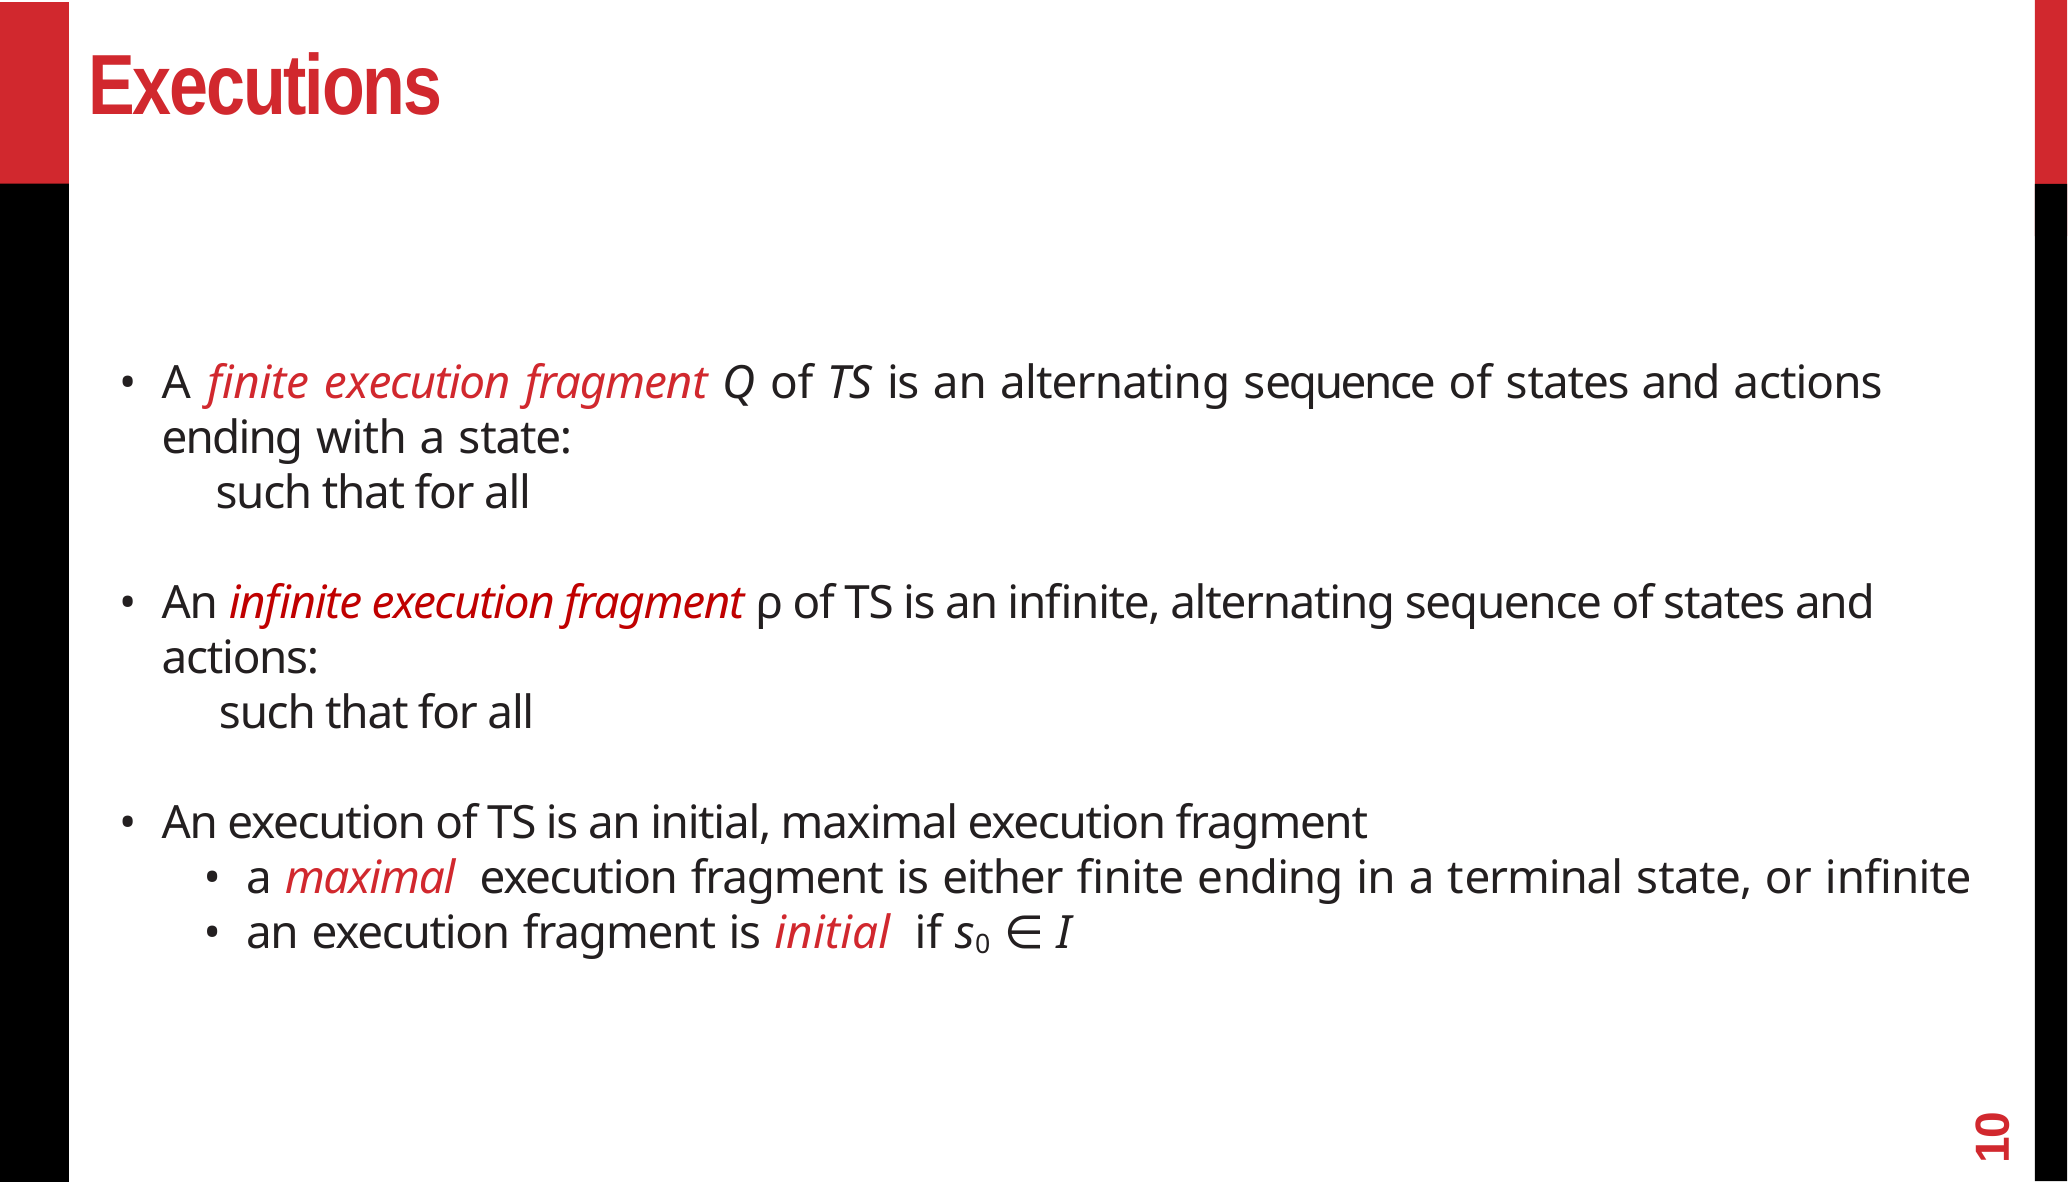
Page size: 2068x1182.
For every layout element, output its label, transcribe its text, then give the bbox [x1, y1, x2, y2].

title Executions [86, 0, 2016, 132]
slide_number 10 [1647, 1046, 2068, 1169]
